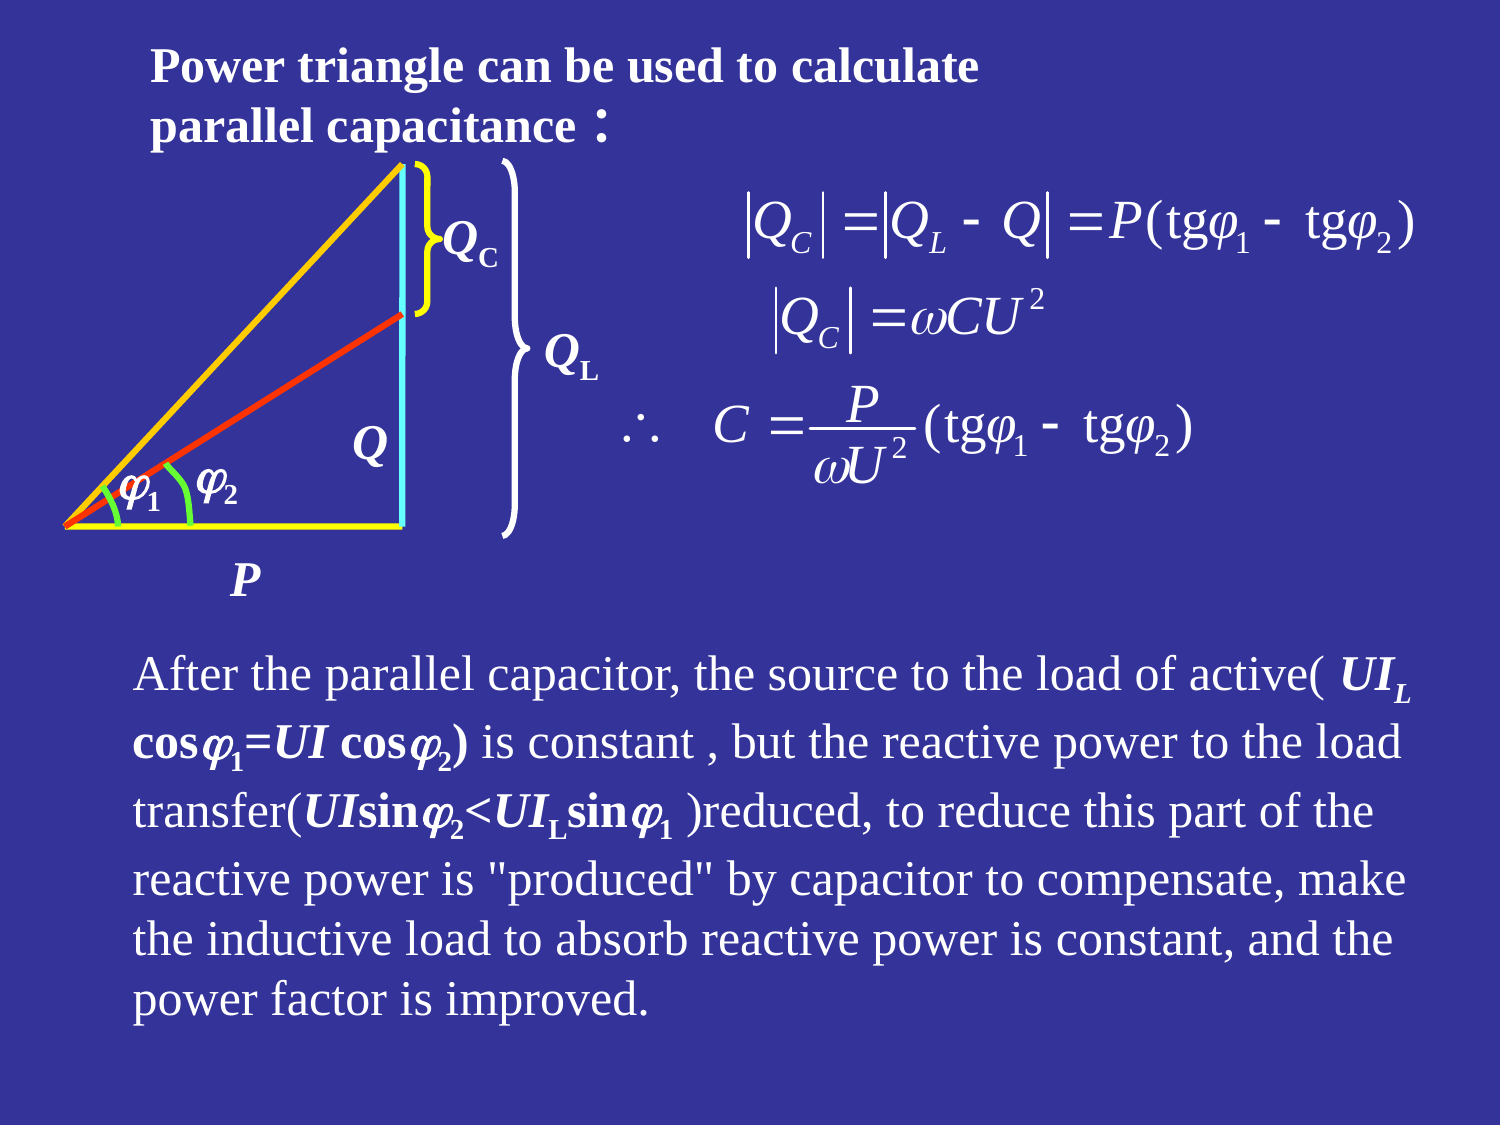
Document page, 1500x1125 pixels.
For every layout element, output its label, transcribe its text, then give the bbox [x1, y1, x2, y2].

text_box Power triangle can be used to calculate parallel capacitance： [117, 25, 1155, 161]
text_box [64, 160, 617, 615]
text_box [617, 182, 1427, 496]
text_box After the parallel capacitor, the source to the load of active( UIL cos1=UI cos2) is constant , but the reactive power to the load transfer(UIsin2<UILsin1 )reduced, to reduce this part of the reactive power is "produced" by capacitor to compensate, make the inductive load to absorb reactive power is constant, and the power factor is improved. [117, 633, 1449, 1033]
